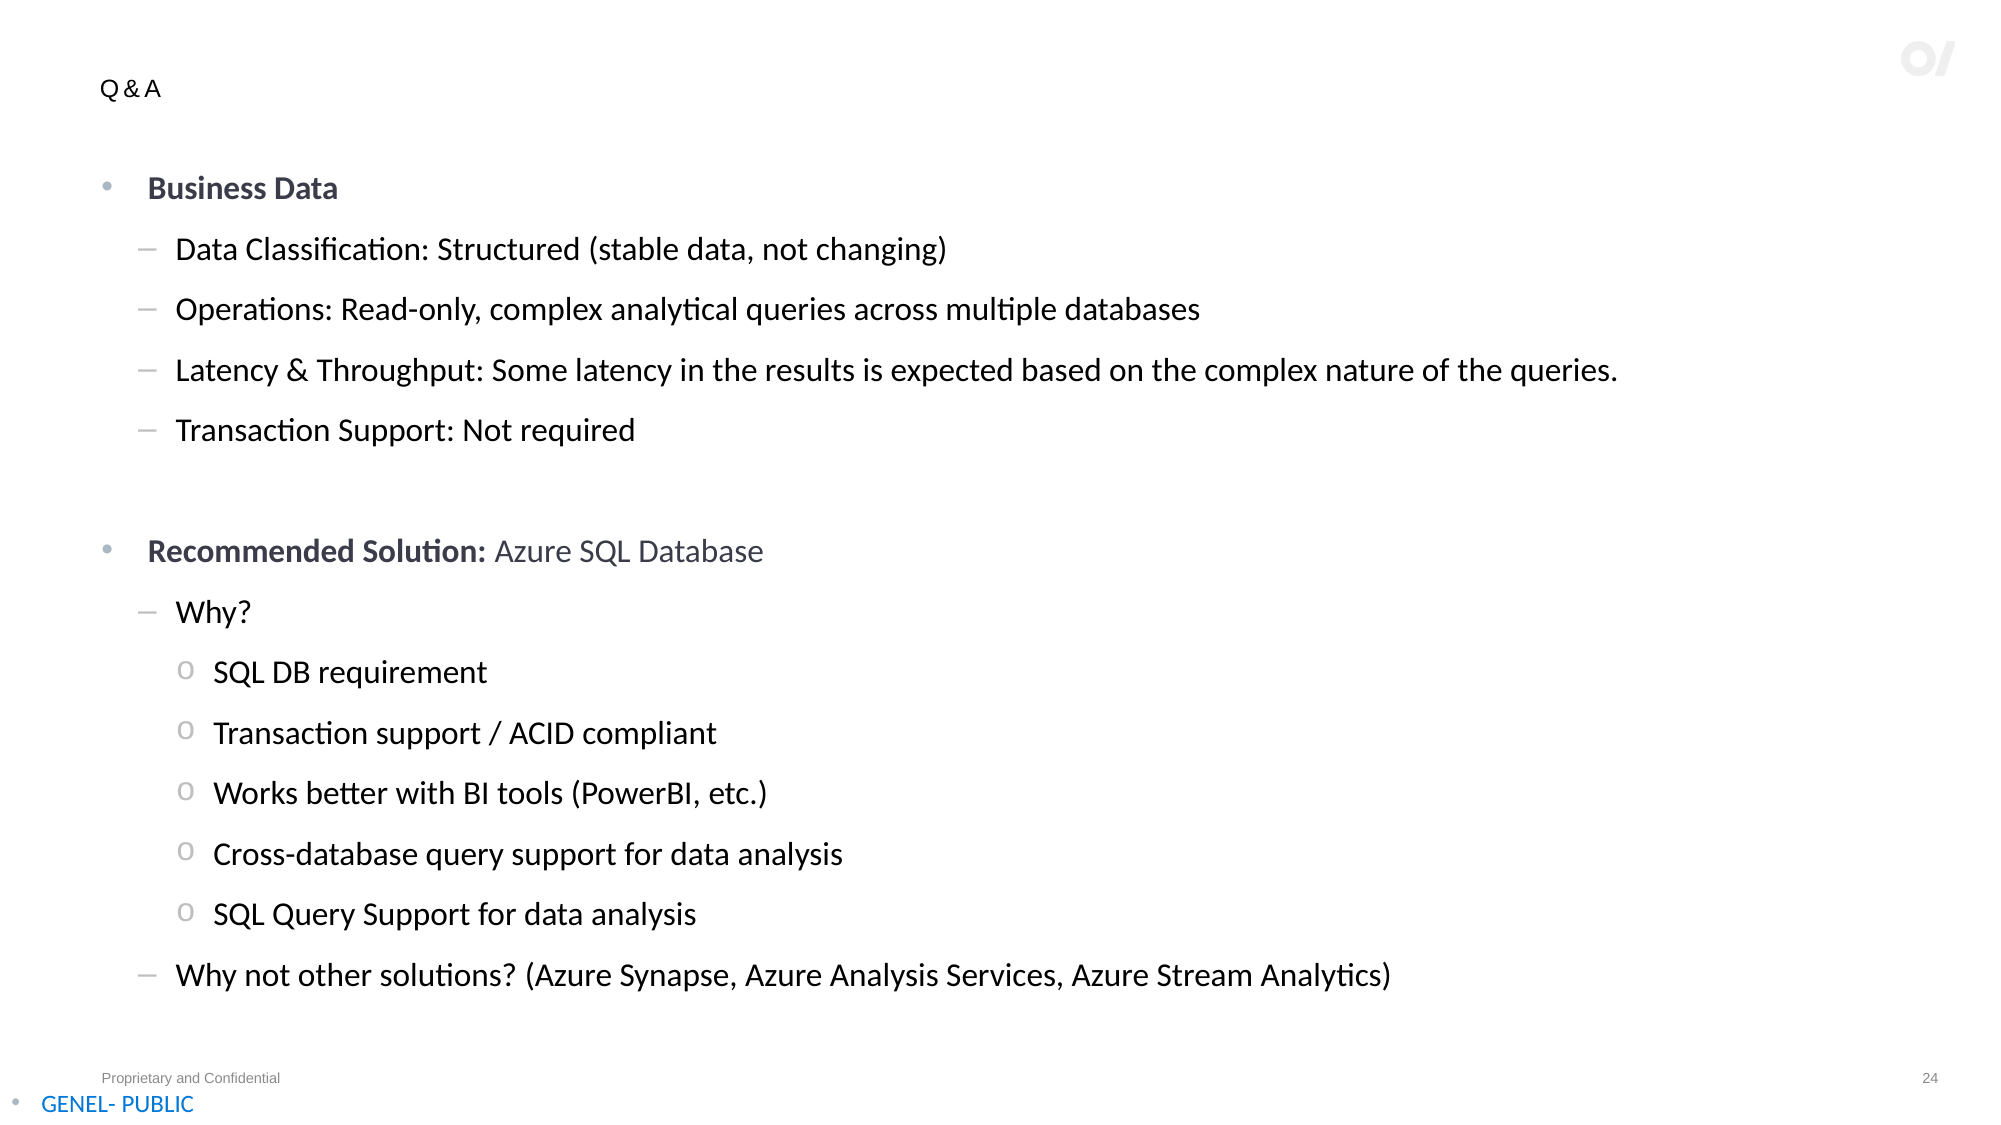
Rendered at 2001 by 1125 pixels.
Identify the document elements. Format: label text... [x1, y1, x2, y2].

title Q&A [99, 75, 1900, 117]
list Business Data Data Classification: Structured (stable data, not changing) Operations: Read-only, complex analytical queries across multiple databases Latency & Throughput: Some latency in the results is expected based on the complex nature of the queries. Transaction Support: Not required Recommended Solution: Azure SQL Database Why? SQL DB requirement Transaction support / ACID compliant Works better with BI tools (PowerBI, etc.) Cross-database query support for data analysis SQL Query Support for data analysis Why not other solutions? (Azure Synapse, Azure Analysis Services, Azure Stream Analytics) [99, 162, 1900, 1015]
